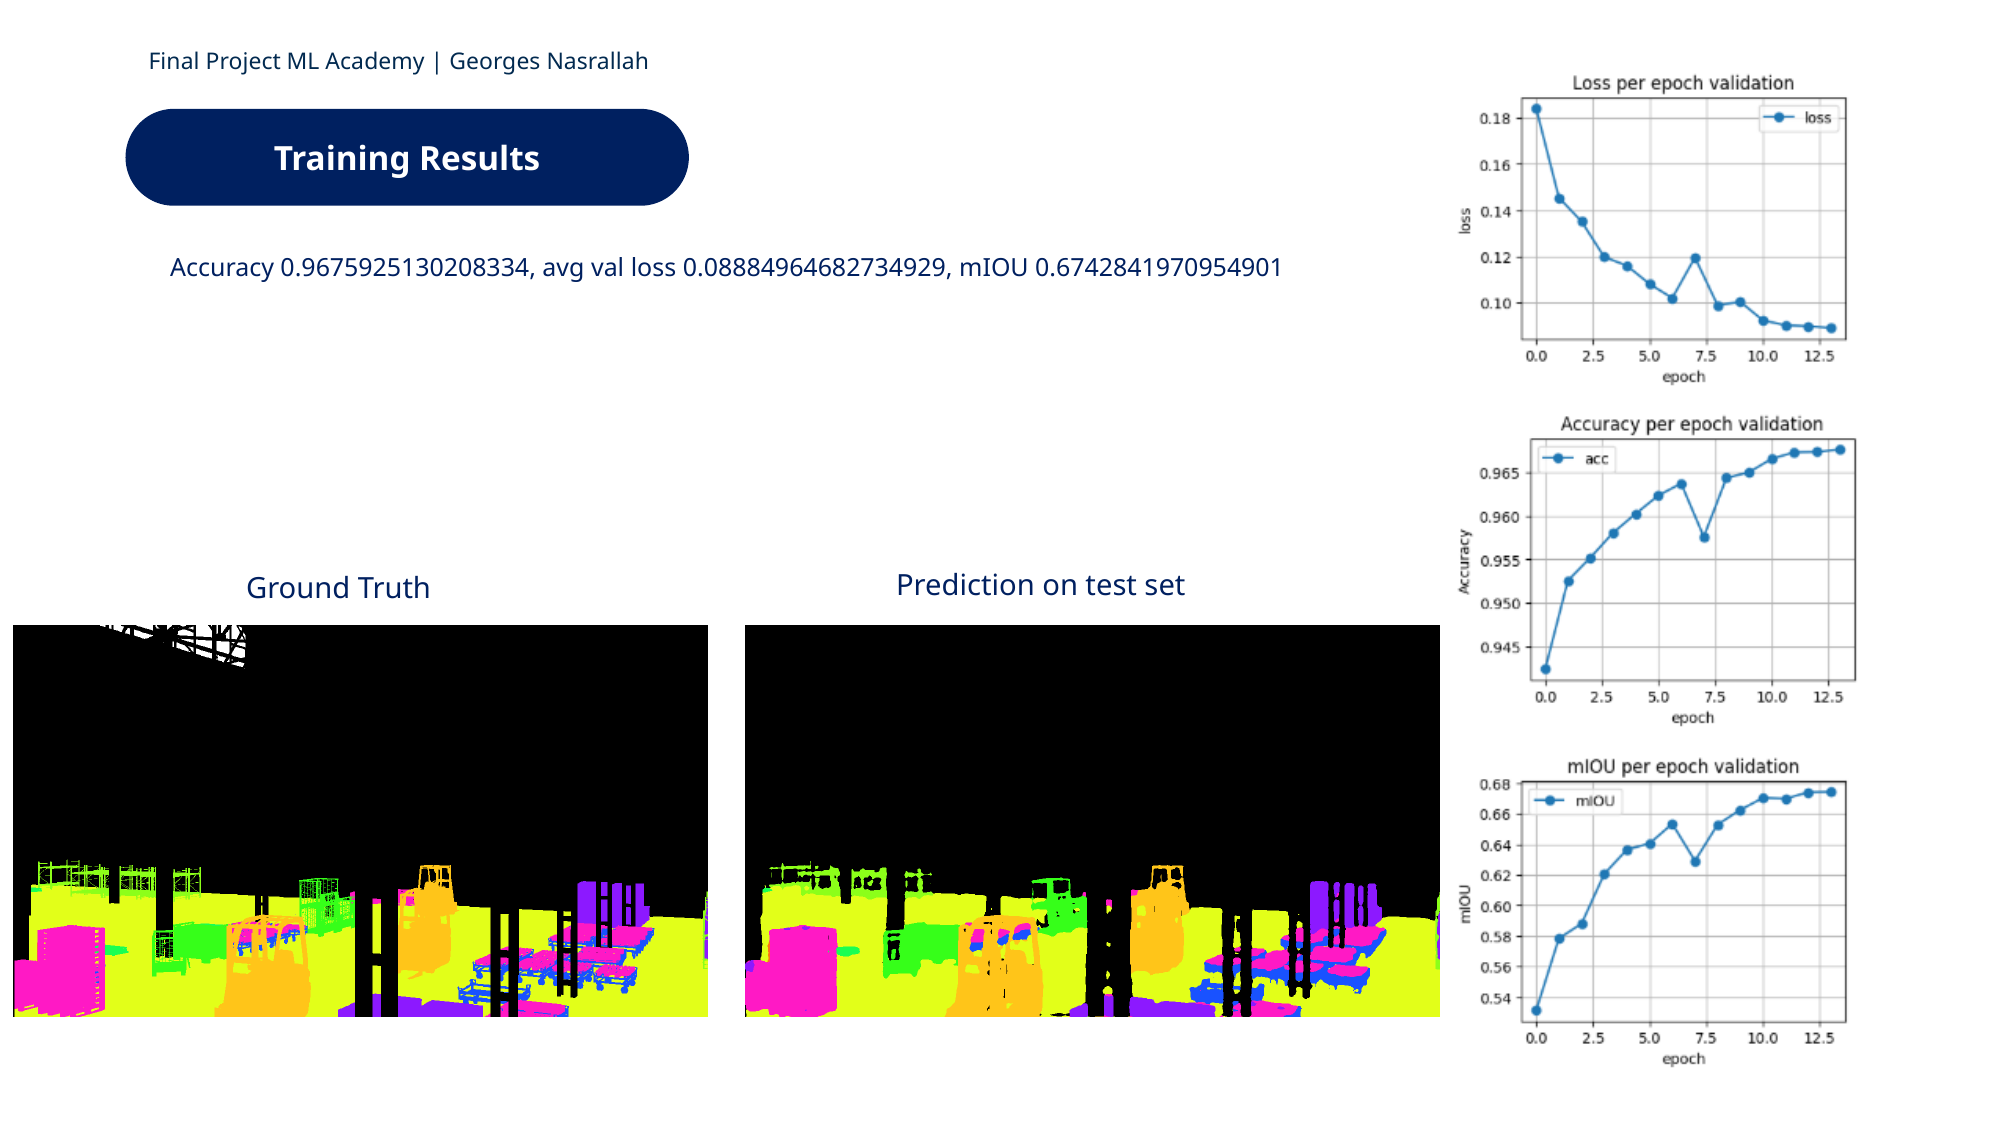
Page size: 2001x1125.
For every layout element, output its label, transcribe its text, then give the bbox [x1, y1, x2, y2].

text_box [1748, 42, 2000, 93]
text_box Ground Truth [231, 562, 447, 613]
picture [745, 71, 1883, 1084]
text_box Prediction on test set [881, 558, 1324, 609]
text_box Accuracy 0.9675925130208334, avg val loss 0.08884964682734929, mIOU 0.6742841970954901 [170, 251, 1293, 282]
text_box Final Project ML Academy | Georges Nasrallah [0, 46, 804, 98]
text_box Training Results [125, 108, 689, 206]
picture [13, 625, 709, 1017]
